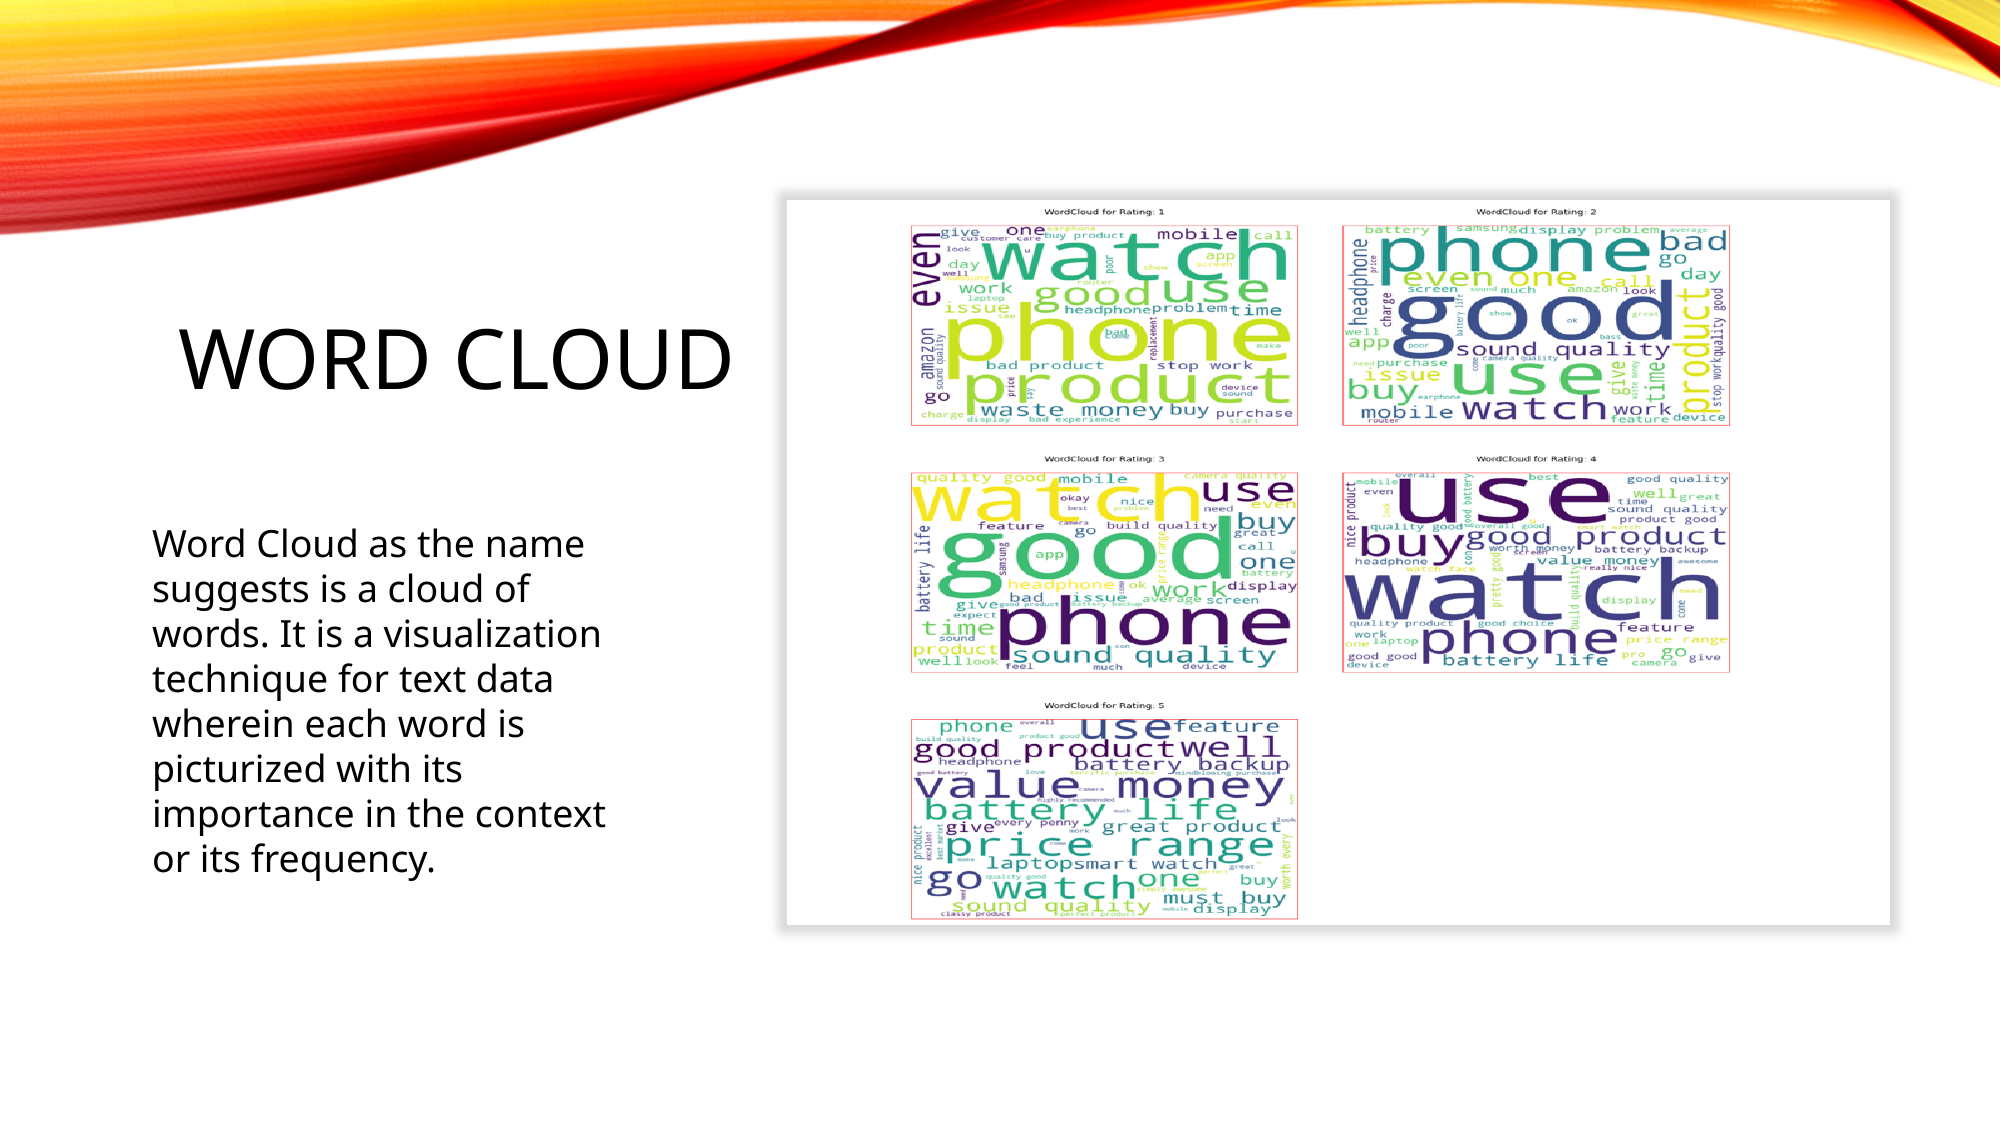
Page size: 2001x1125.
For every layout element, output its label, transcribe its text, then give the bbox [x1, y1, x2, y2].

title WORD CLOUD [0, 256, 750, 469]
picture [0, 0, 2000, 237]
text_box Word Cloud as the name suggests is a cloud of words. It is a visualization technique for text data wherein each word is picturized with its importance in the context or its frequency. [137, 512, 663, 888]
picture [787, 199, 1891, 925]
